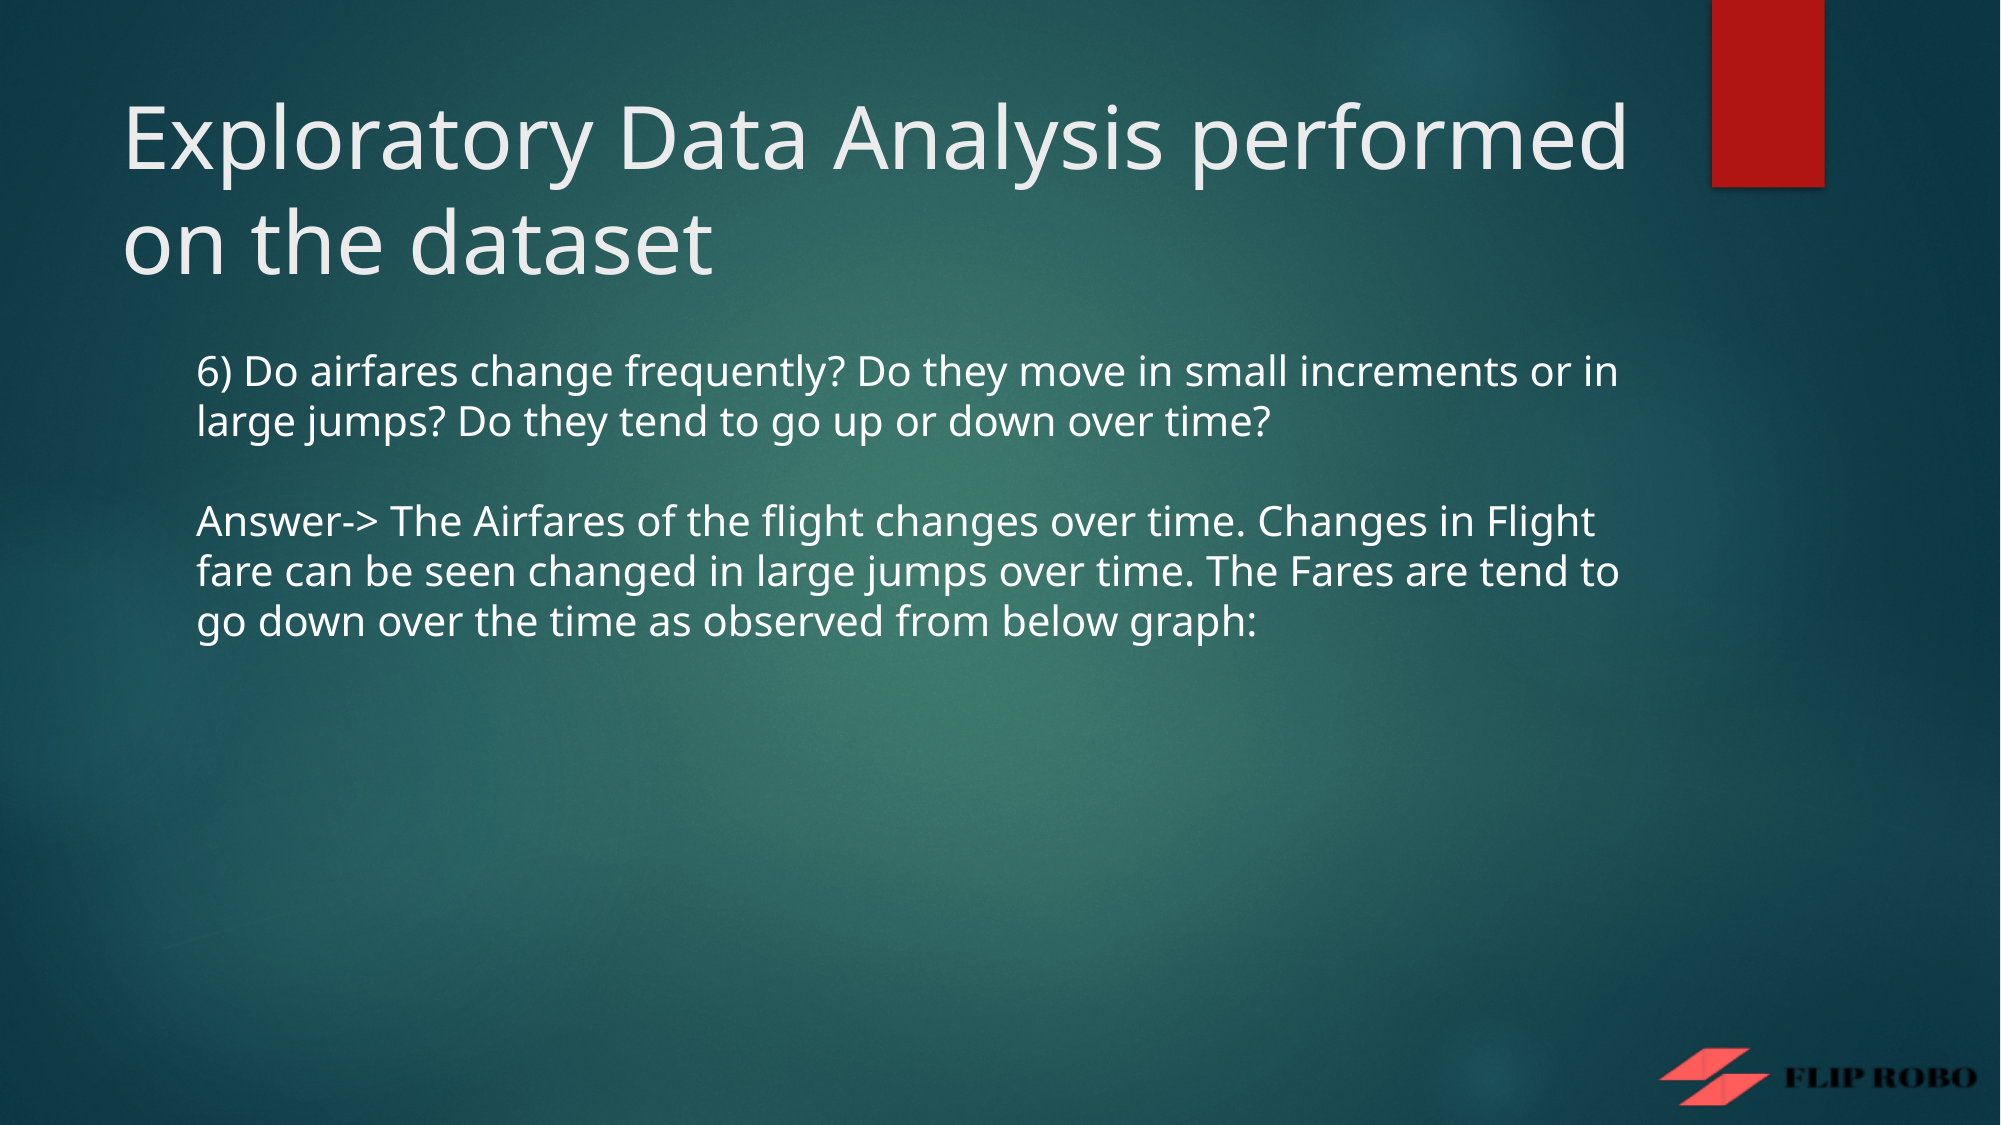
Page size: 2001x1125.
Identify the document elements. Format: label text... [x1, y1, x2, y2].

picture [0, 0, 2001, 1125]
list 6) Do airfares change frequently? Do they move in small increments or in large jumps? Do they tend to go up or down over time? Answer-> The Airfares of the flight changes over time. Changes in Flight fare can be seen changed in large jumps over time. The Fares are tend to go down over the time as observed from below graph: [181, 336, 1649, 1025]
title Exploratory Data Analysis performed on the dataset [106, 74, 1649, 304]
